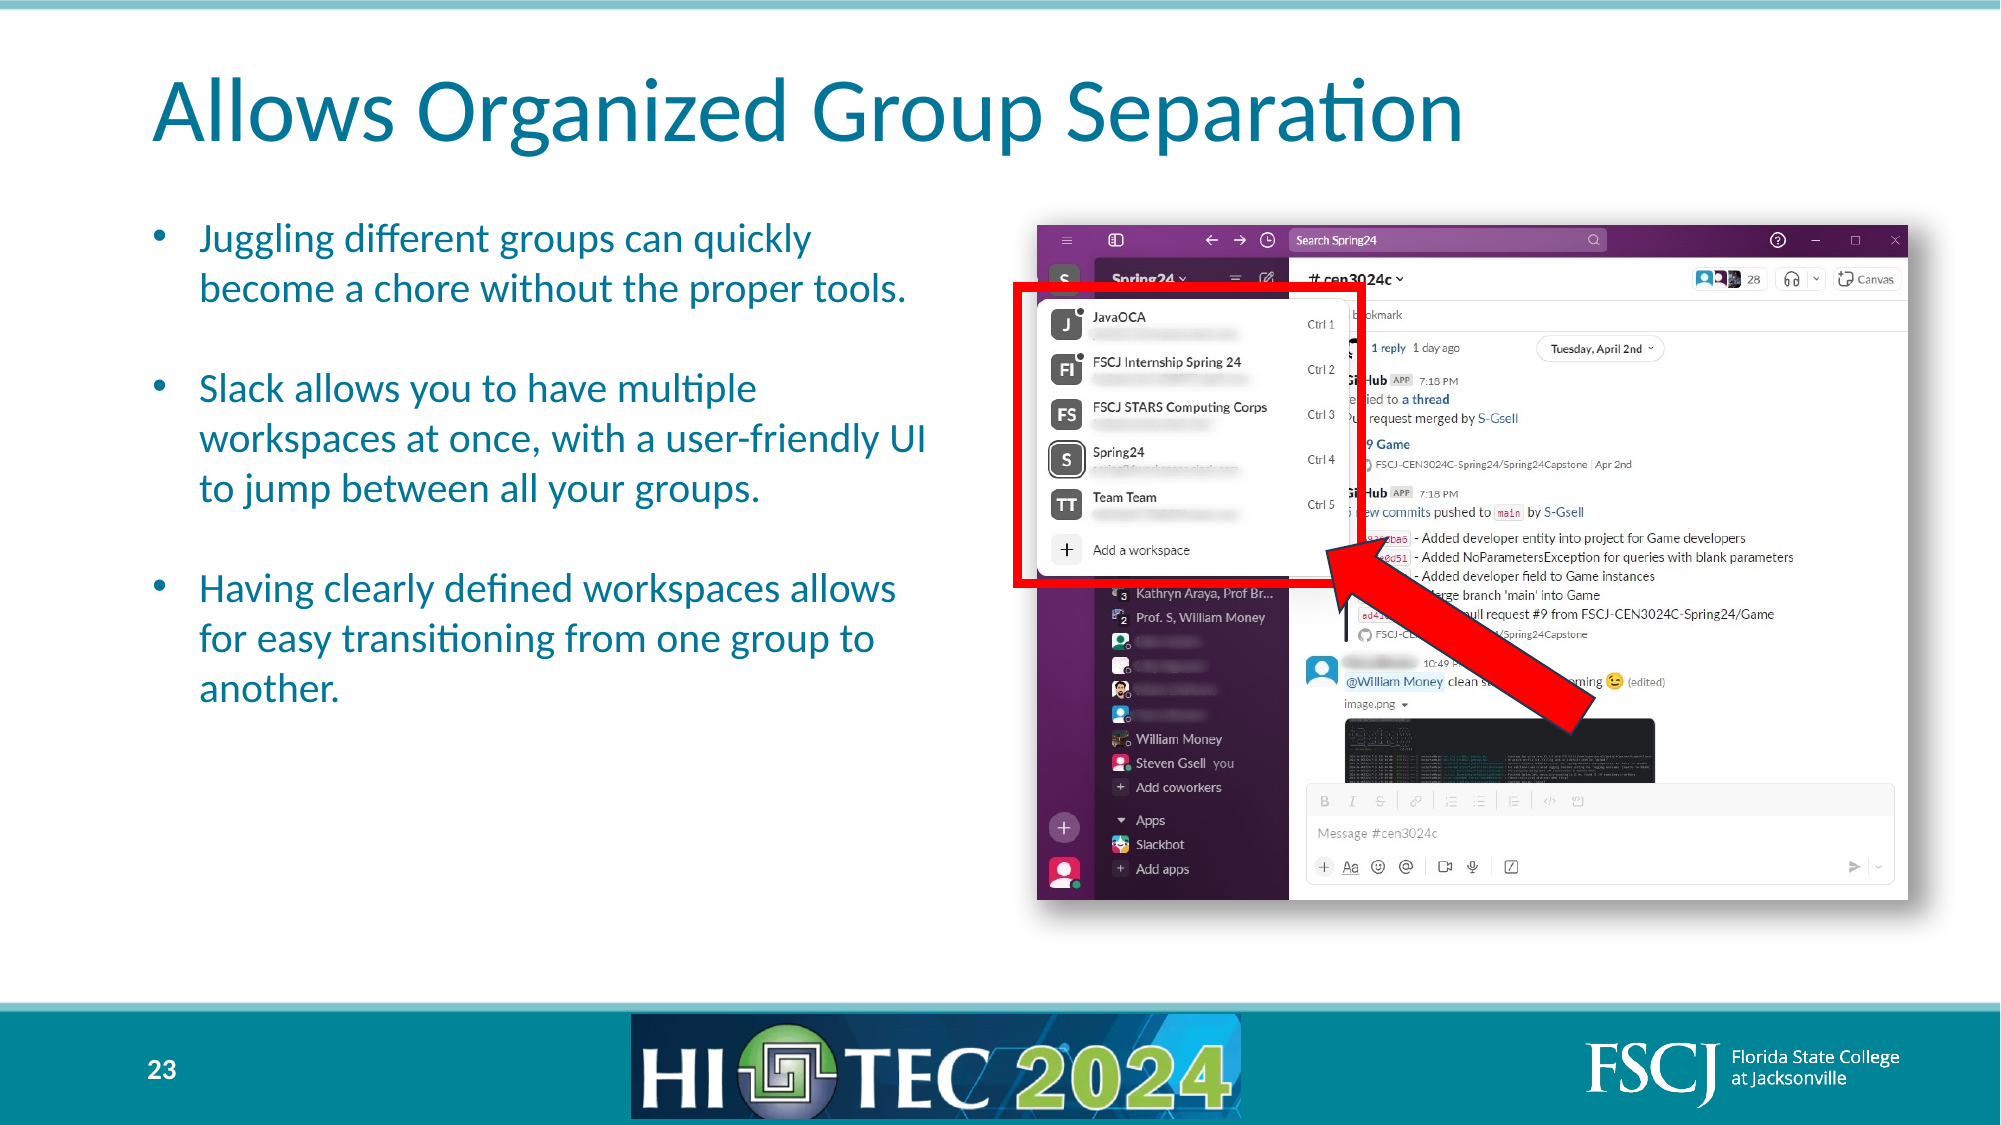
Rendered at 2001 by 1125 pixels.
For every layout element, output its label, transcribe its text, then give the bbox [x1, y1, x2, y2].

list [1037, 225, 1908, 900]
text_box Juggling different groups can quickly become a chore without the proper tools. Slack allows you to have multiple workspaces at once, with a user-friendly UI to jump between all your groups. Having clearly defined workspaces allows for easy transitioning from one group to another. [137, 203, 944, 718]
text_box [1016, 286, 1037, 585]
title Allows Organized Group Separation [137, 47, 1863, 176]
picture [0, 0, 2001, 1125]
